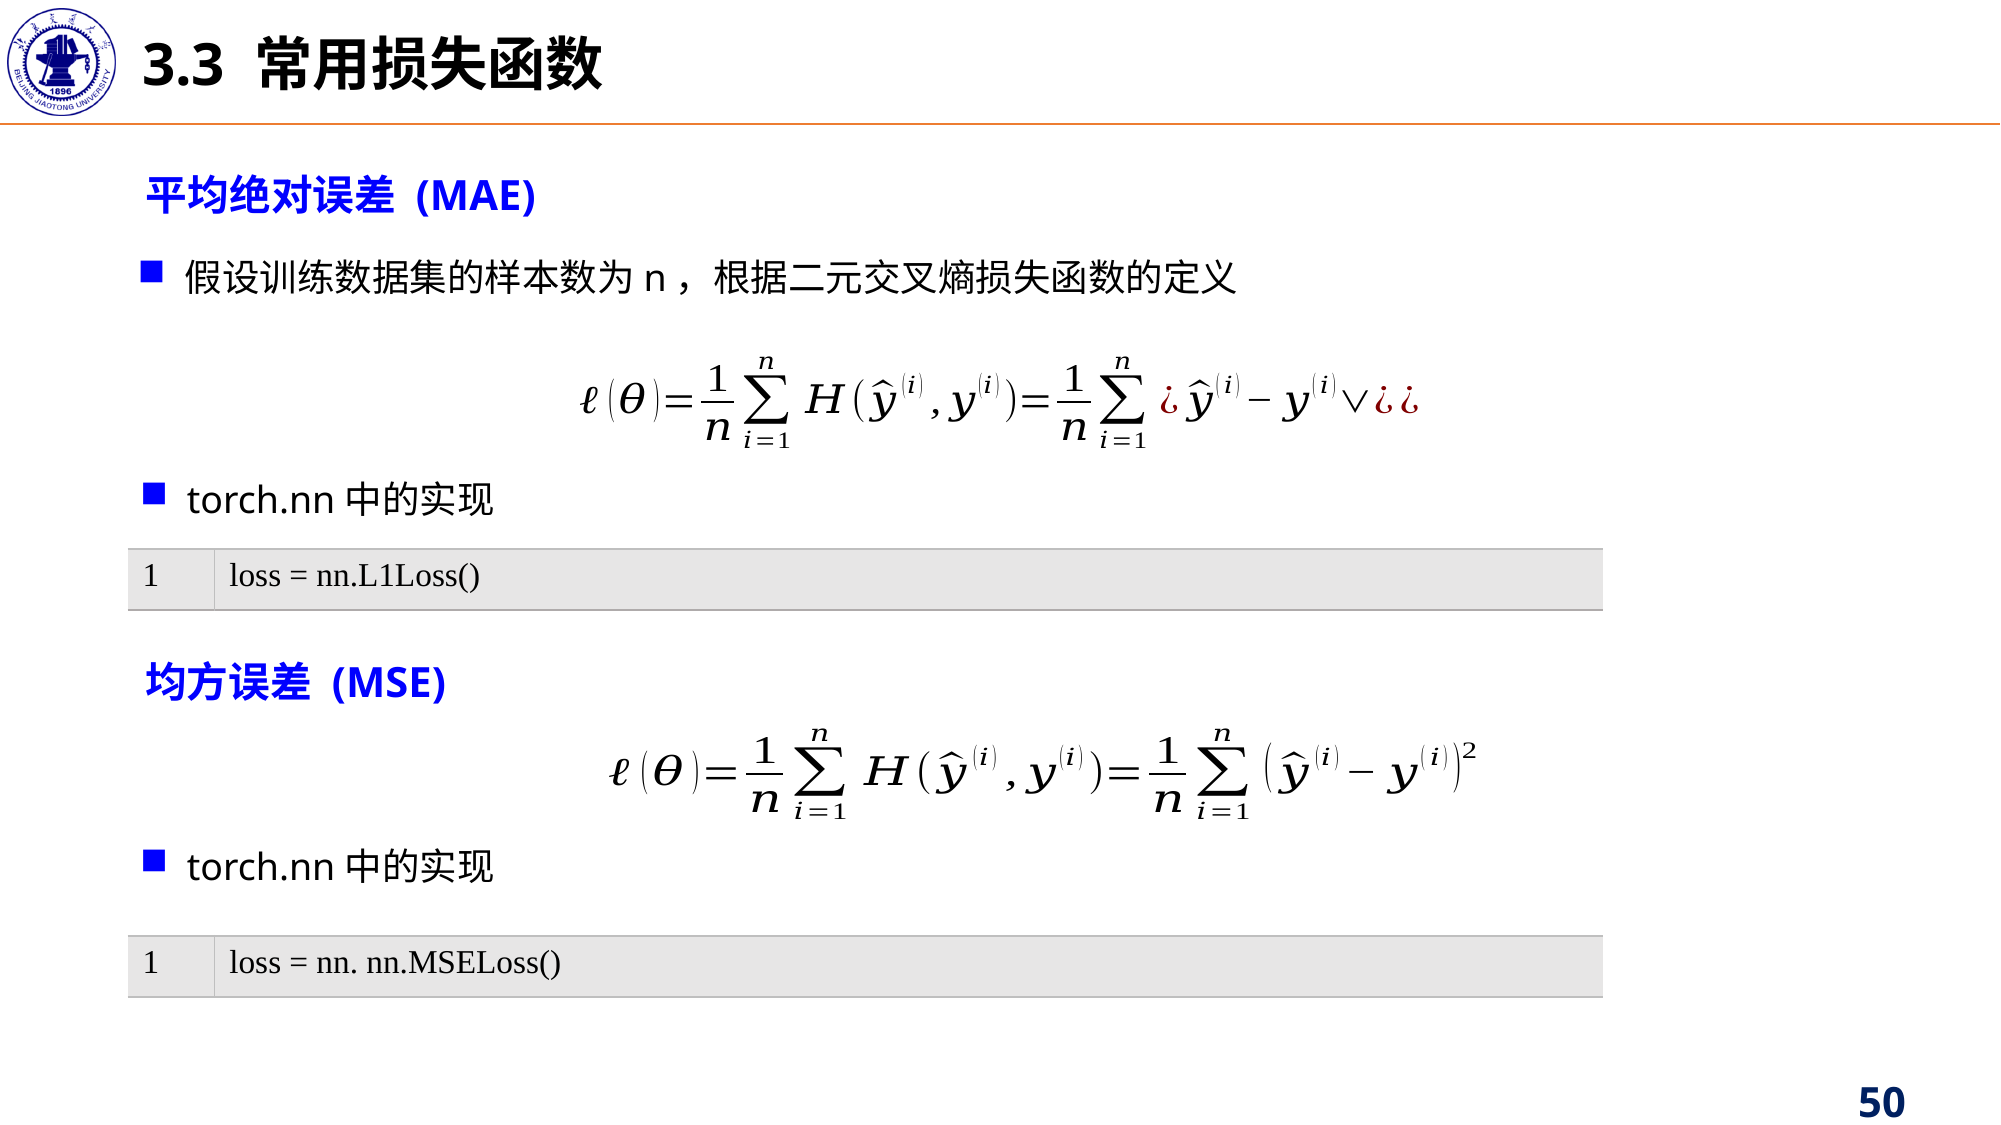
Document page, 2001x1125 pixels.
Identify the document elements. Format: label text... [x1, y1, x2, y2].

table_header 1 [128, 550, 214, 609]
text_box 平均绝对误差 (MAE) [131, 161, 551, 226]
table_header 1 [128, 937, 214, 996]
text_box torch.nn中的实现 [125, 468, 510, 529]
text_box 假设训练数据集的样本数为n，根据二元交叉熵损失函数的定义 [122, 247, 1254, 307]
text_box 均方误差 (MSE) [130, 648, 461, 714]
picture [7, 8, 116, 116]
text_box torch.nn中的实现 [125, 835, 510, 896]
table_header loss = nn. nn.MSELoss() [215, 937, 1603, 996]
text_box 3.3 常用损失函数 [127, 19, 1958, 105]
table_header loss = nn.L1Loss() [215, 550, 1603, 609]
